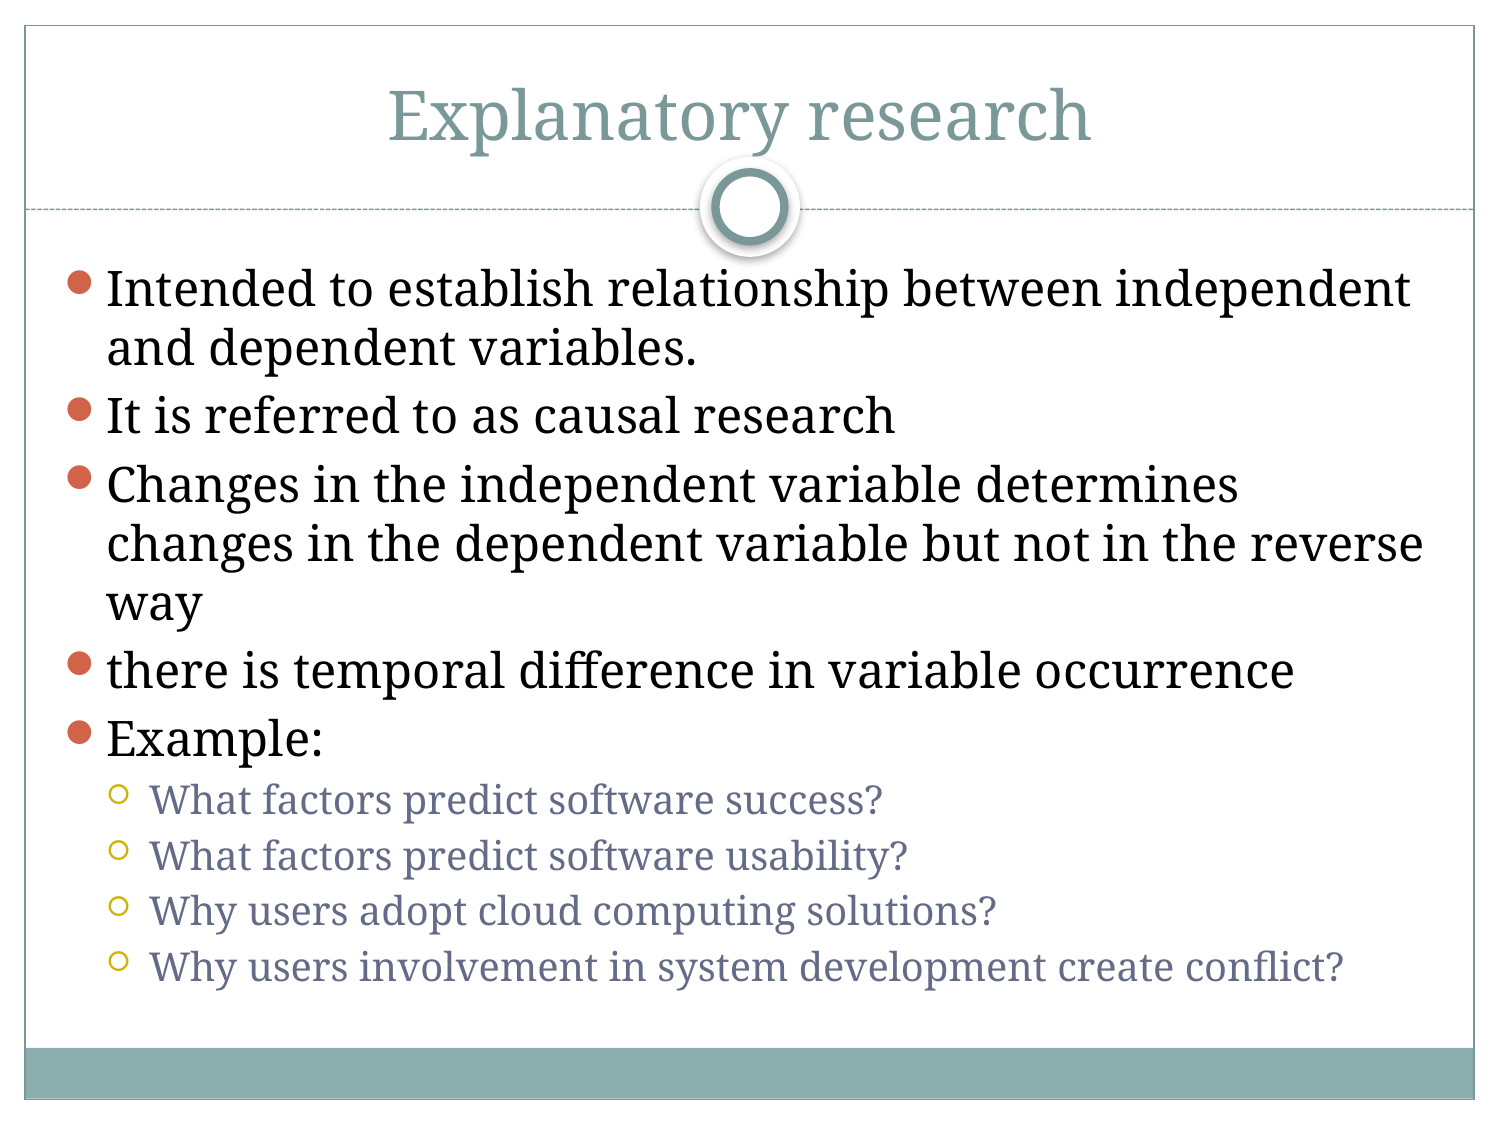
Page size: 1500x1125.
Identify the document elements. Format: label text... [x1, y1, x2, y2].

title Explanatory research [49, 37, 1450, 162]
list Intended to establish relationship between independent and dependent variables. It is referred to as causal research Changes in the independent variable determines changes in the dependent variable but not in the reverse way there is temporal difference in variable occurrence Example: What factors predict software success? What factors predict software usability? Why users adopt cloud computing solutions? Why users involvement in system development create conflict? [49, 250, 1445, 1001]
